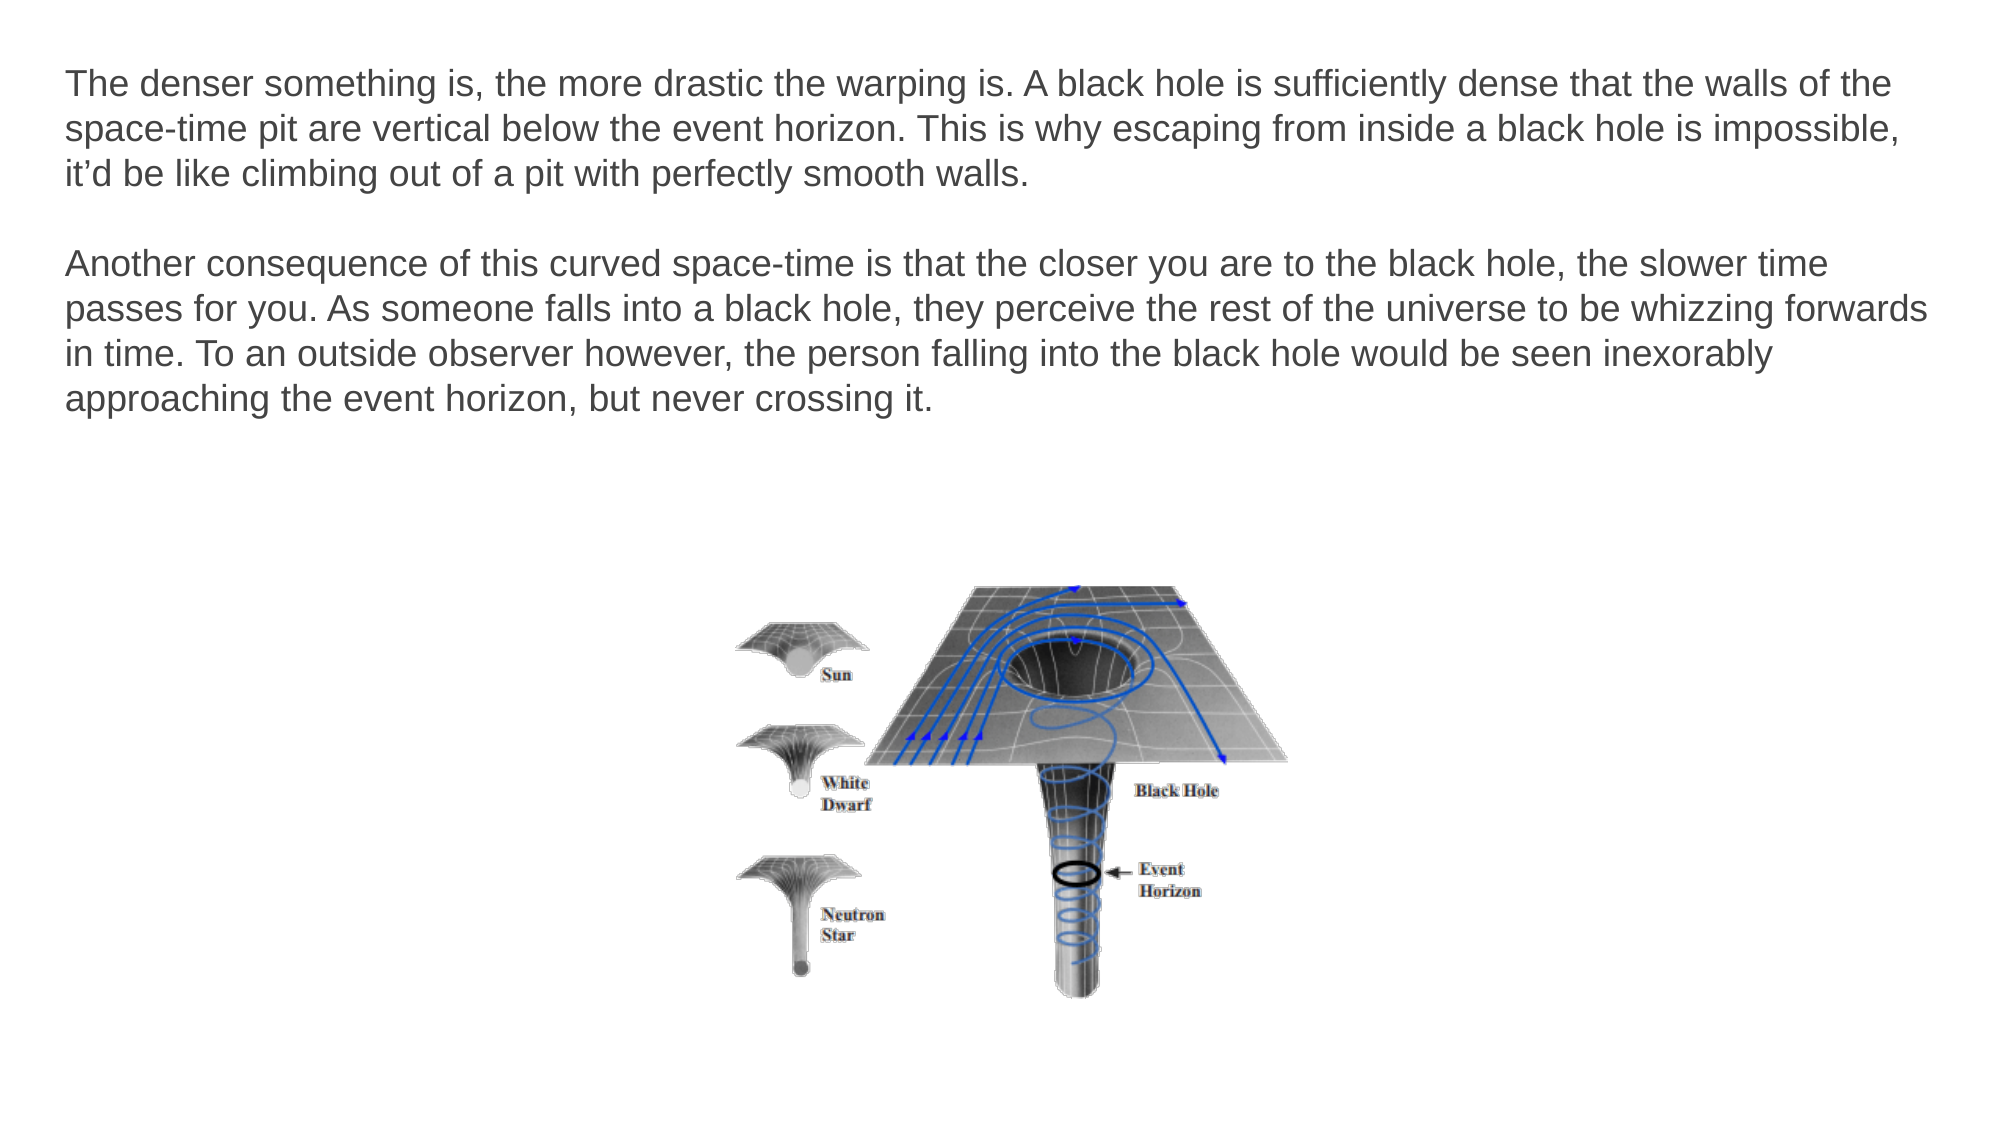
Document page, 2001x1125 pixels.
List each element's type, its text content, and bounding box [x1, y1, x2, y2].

picture [735, 585, 1288, 999]
text_box The denser something is, the more drastic the warping is. A black hole is sufficiently dense that the walls of the space-time pit are vertical below the event horizon. This is why escaping from inside a black hole is impossible, it’d be like climbing out of a pit with perfectly smooth walls. Another consequence of this curved space-time is that the closer you are to the black hole, the slower time passes for you. As someone falls into a black hole, they perceive the rest of the universe to be whizzing forwards in time. To an outside observer however, the person falling into the black hole would be seen inexorably approaching the event horizon, but never crossing it. [50, 51, 1973, 426]
